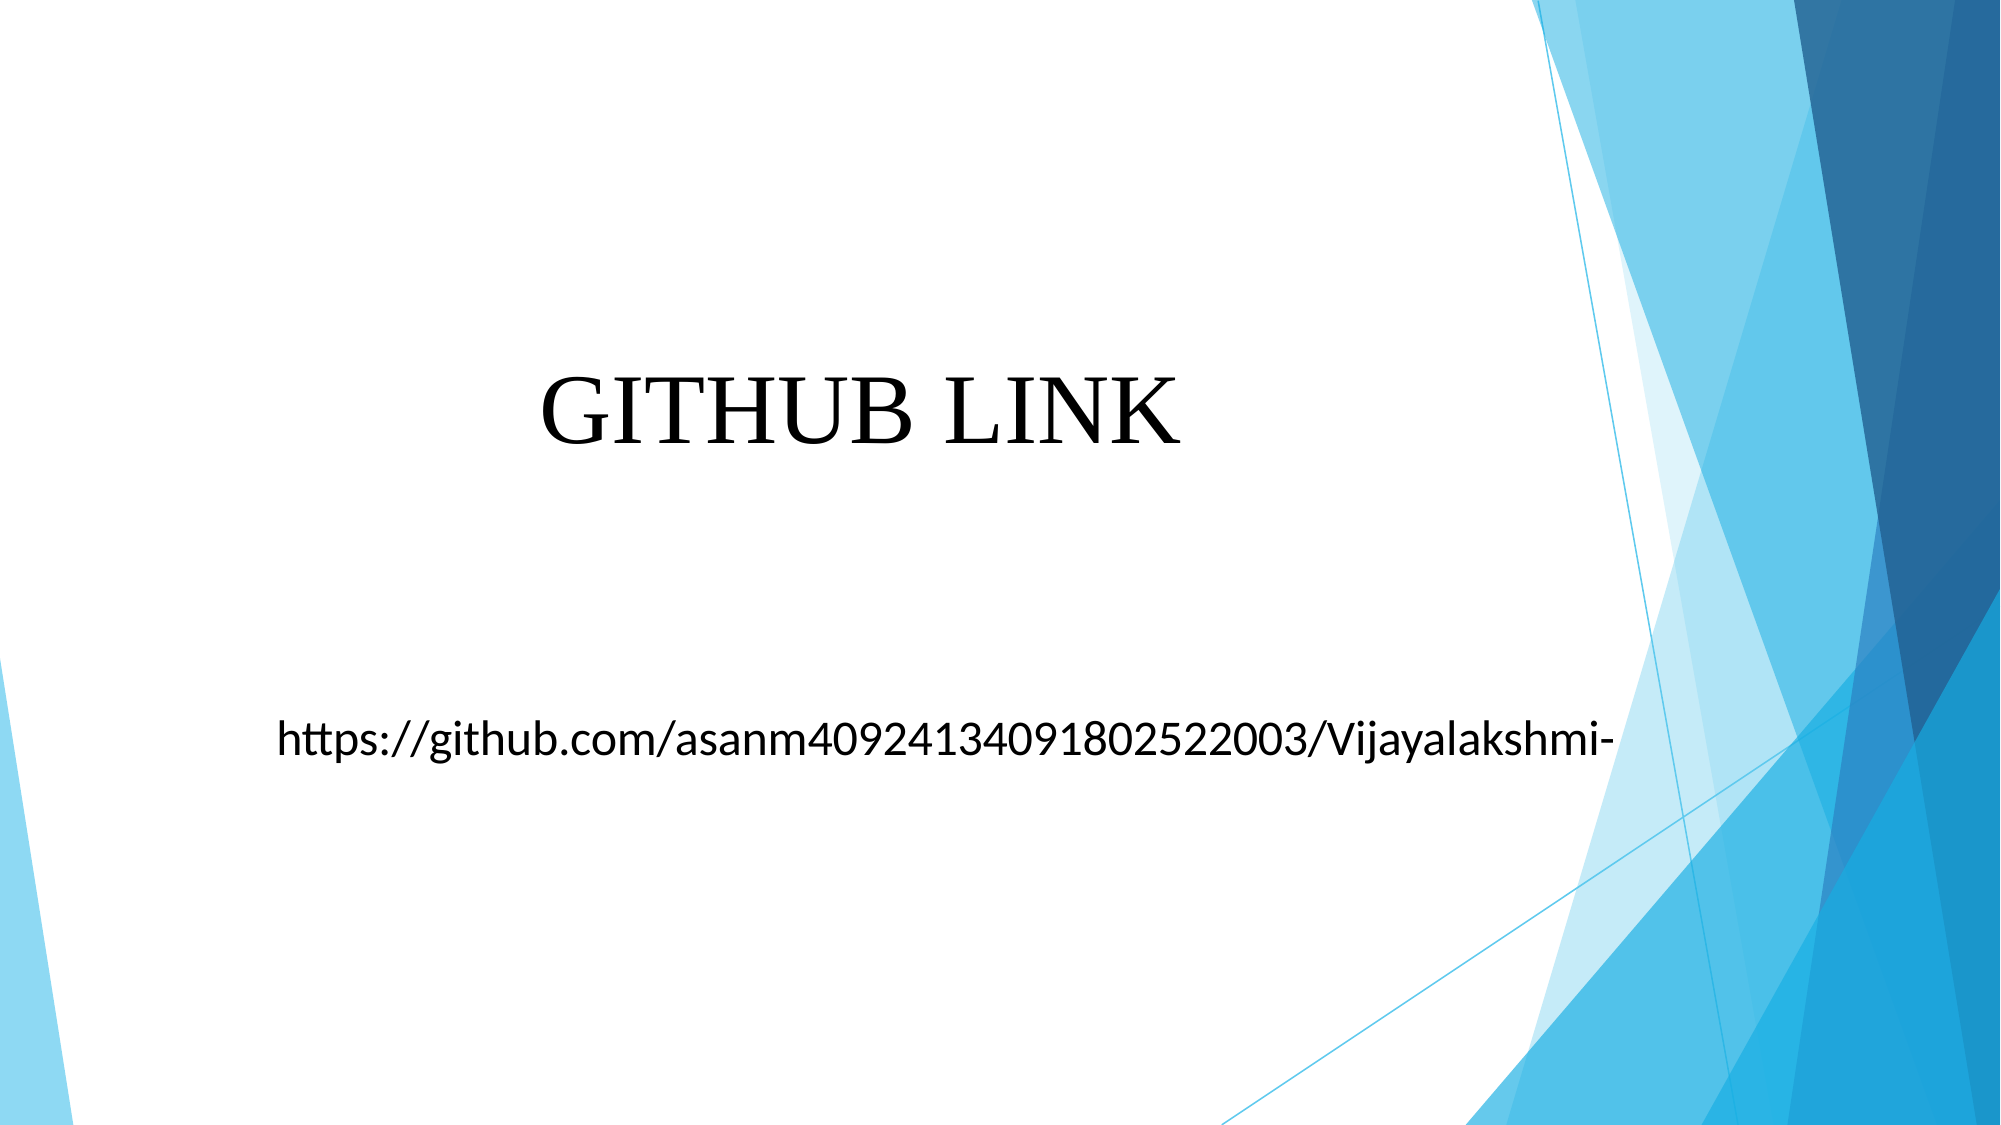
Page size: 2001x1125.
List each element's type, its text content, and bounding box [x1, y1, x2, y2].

title GITHUB LINK [537, 341, 1183, 532]
text_box https://github.com/asanm40924134091802522003/Vijayalakshmi- [274, 703, 1631, 766]
